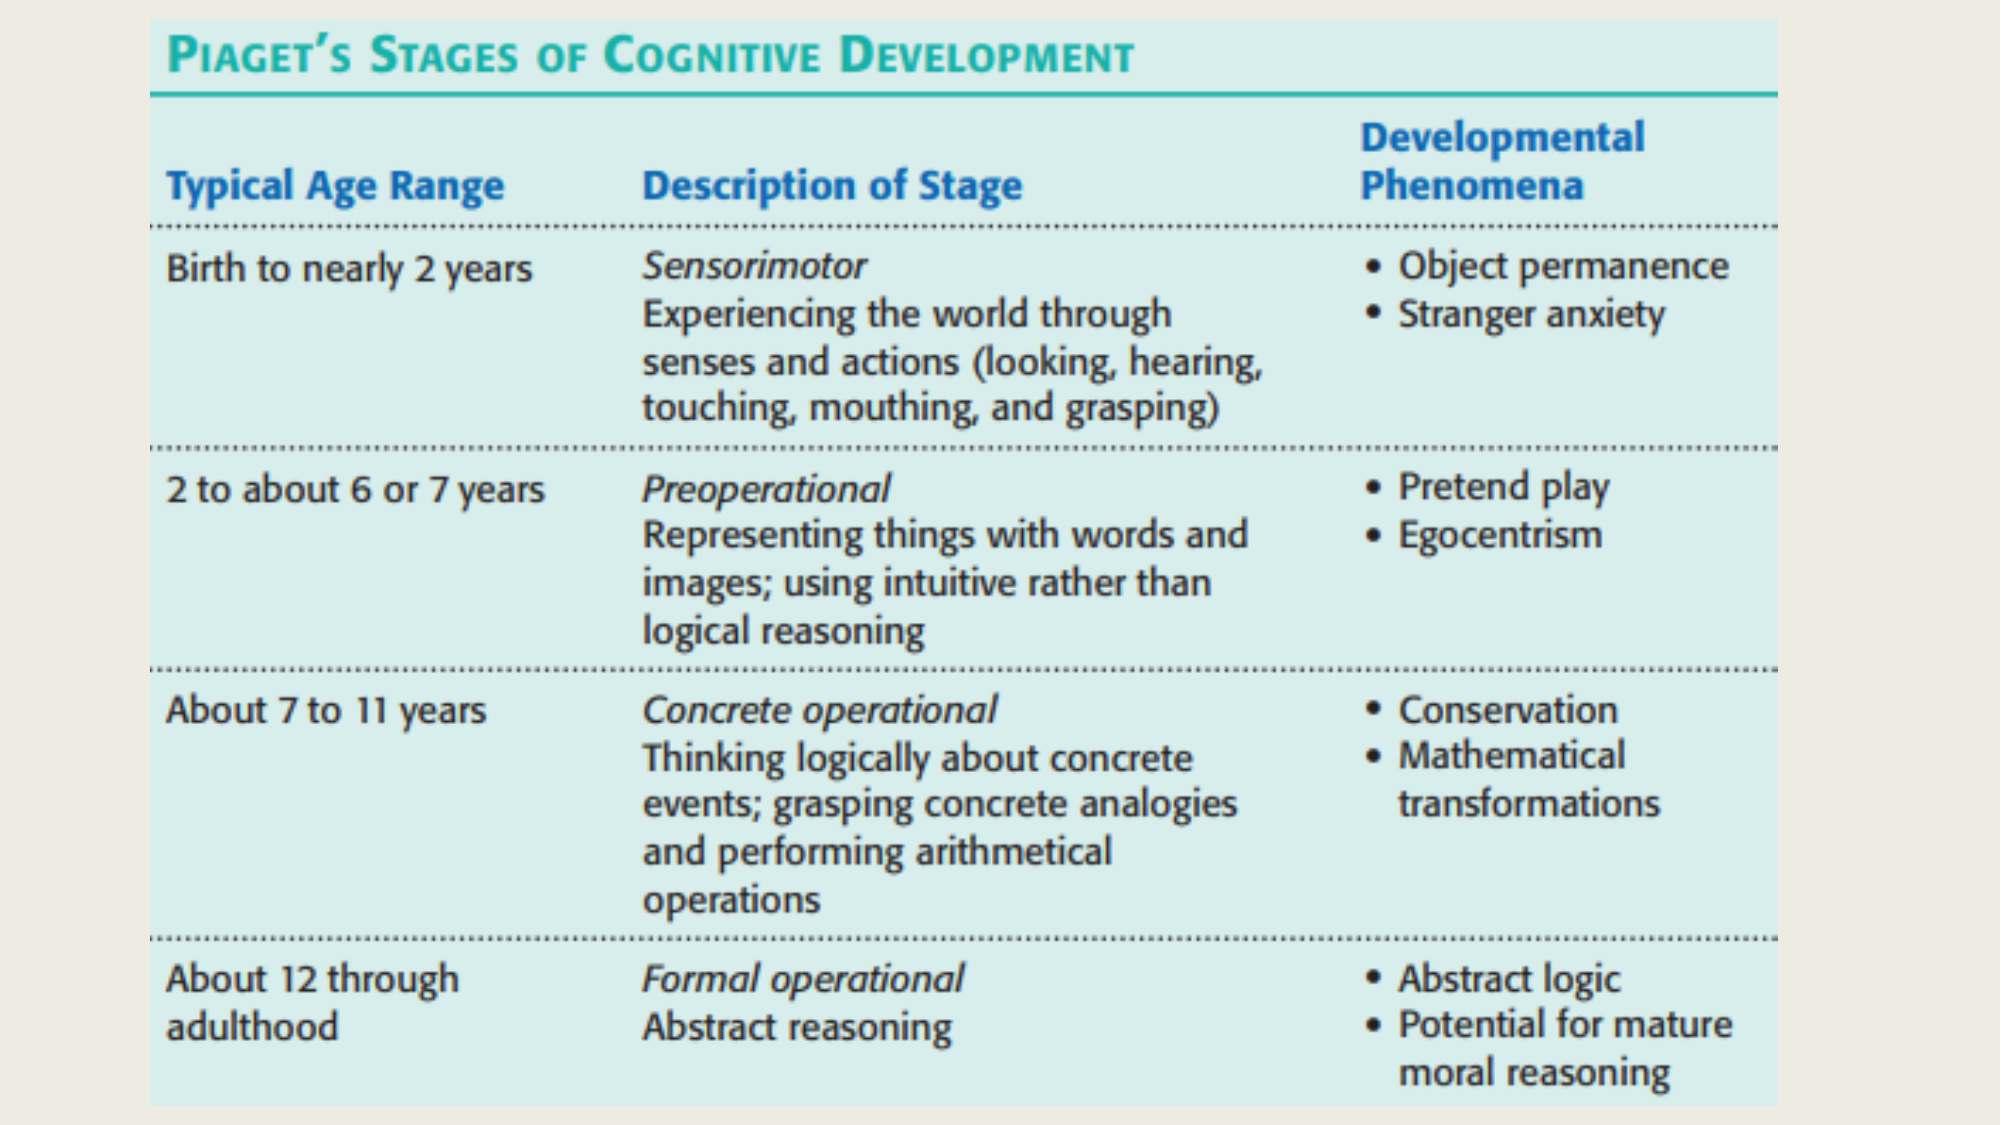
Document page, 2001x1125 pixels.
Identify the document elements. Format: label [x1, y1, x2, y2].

picture [150, 18, 1779, 1107]
